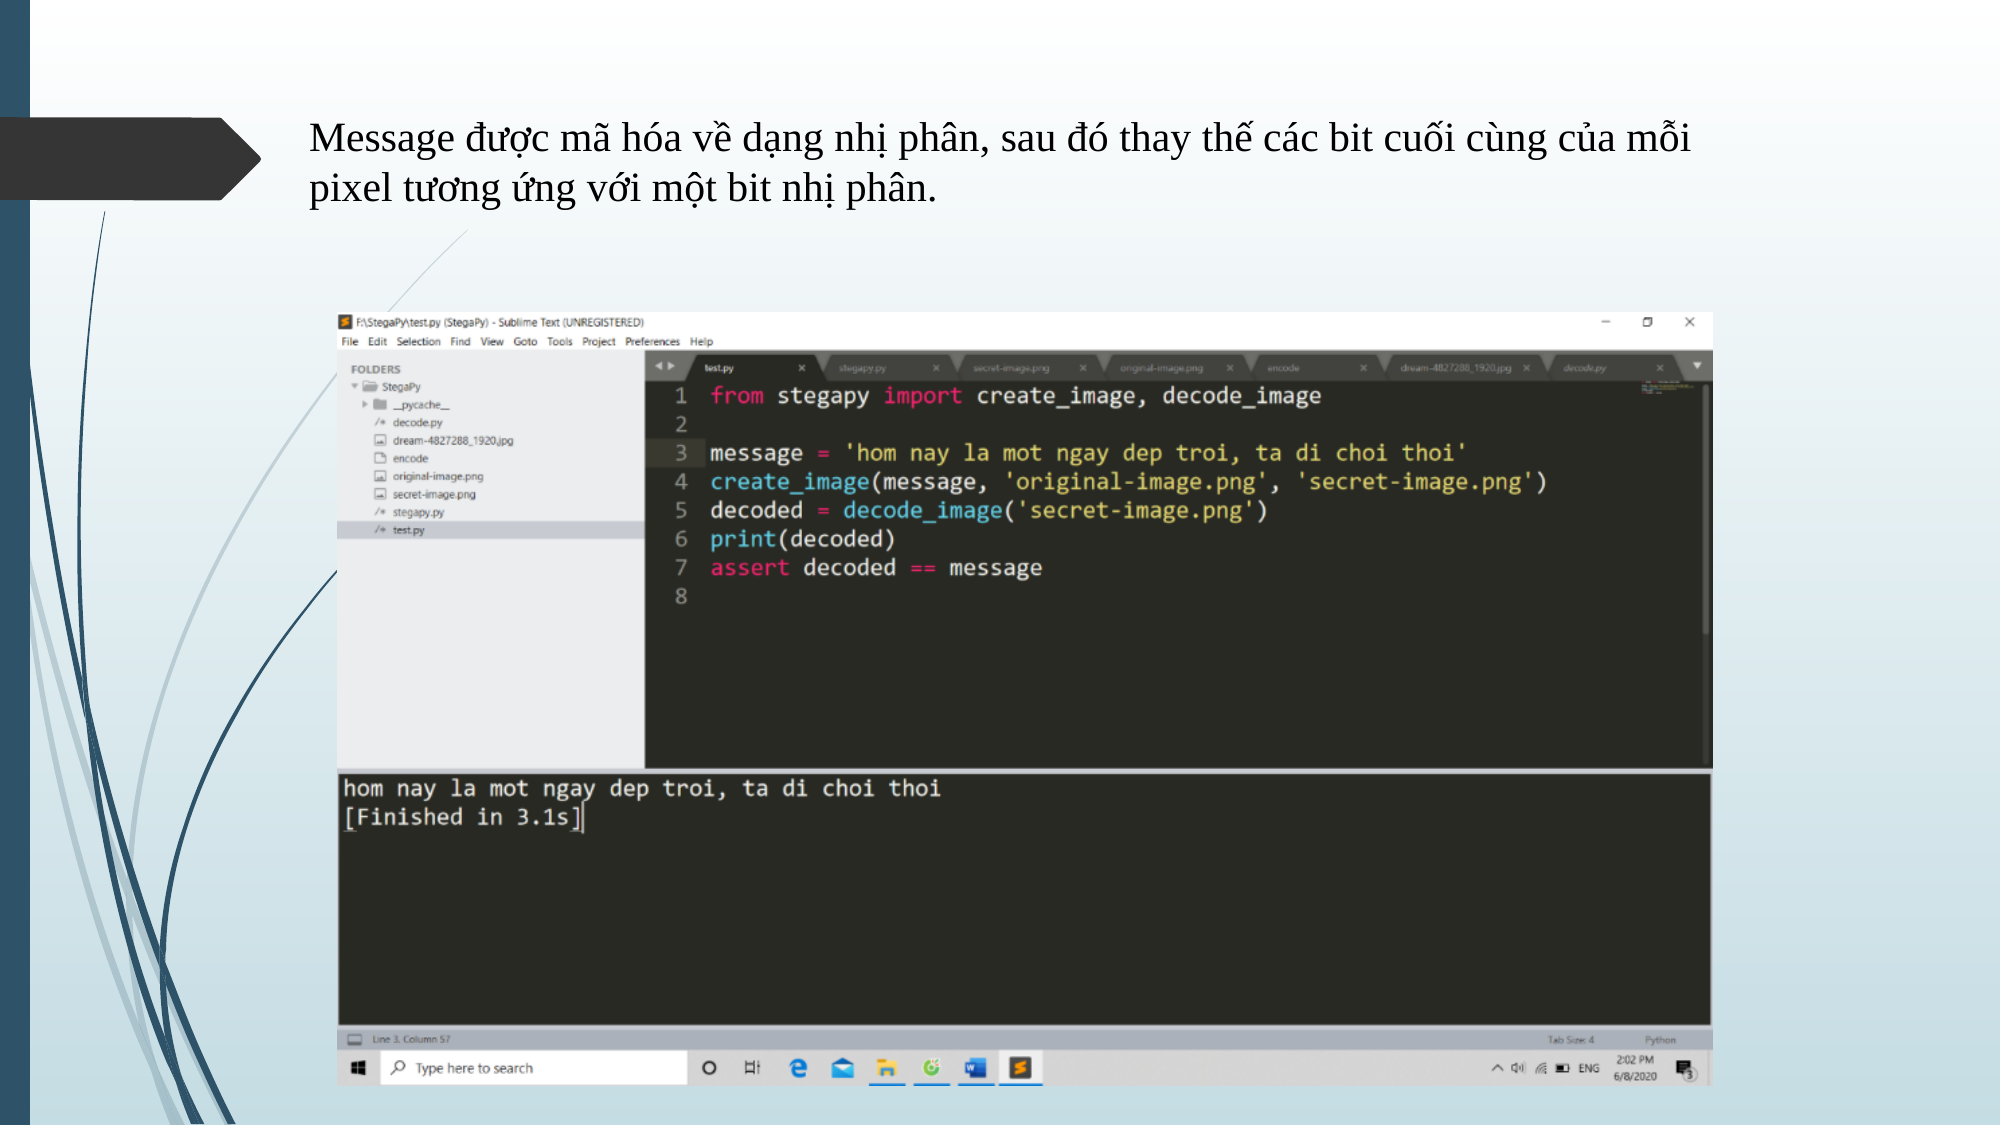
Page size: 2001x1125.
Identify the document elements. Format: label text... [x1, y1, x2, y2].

picture [337, 312, 1713, 1087]
title Message được mã hóa về dạng nhị phân, sau đó thay thế các bit cuối cùng của mỗi pixel tương ứng với một bit nhị phân. [294, 102, 1757, 313]
